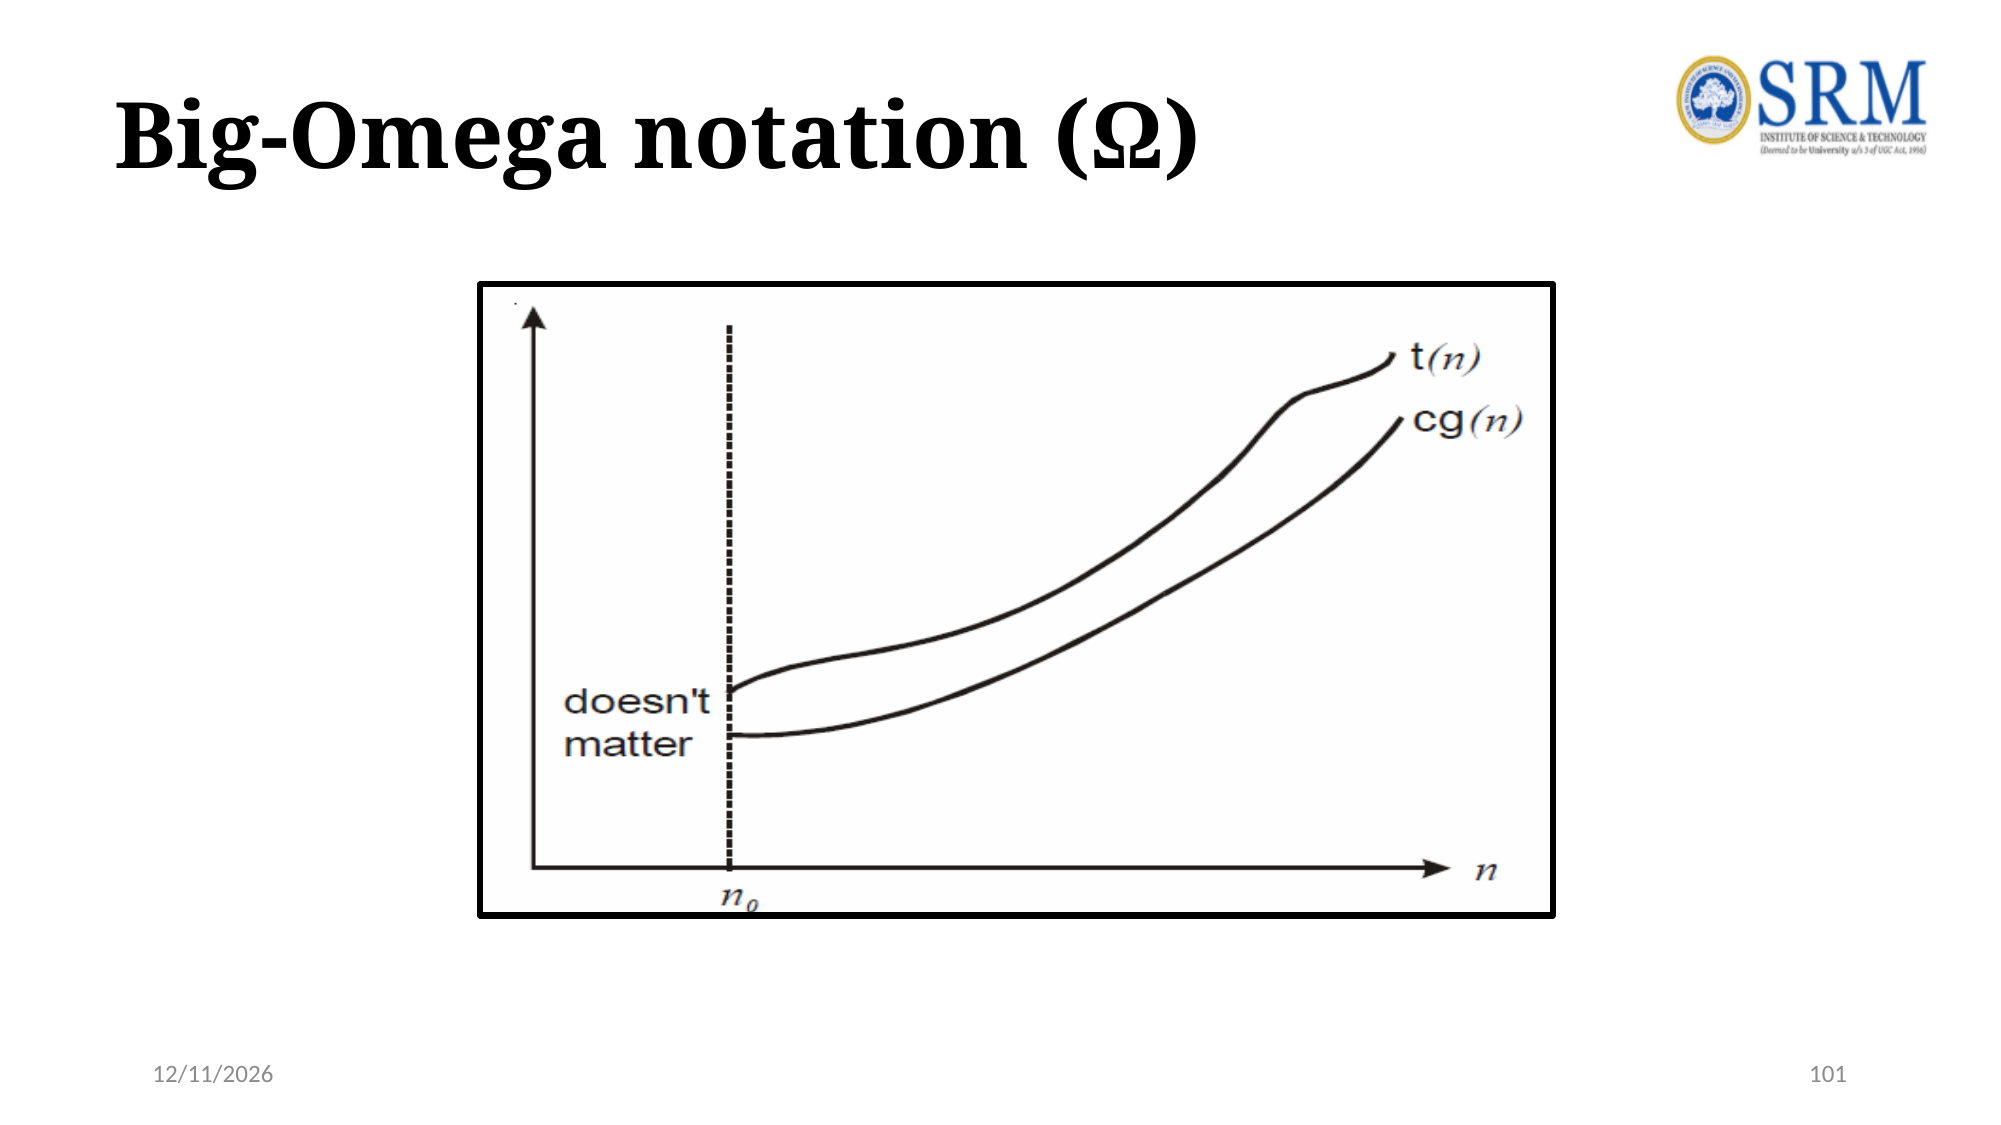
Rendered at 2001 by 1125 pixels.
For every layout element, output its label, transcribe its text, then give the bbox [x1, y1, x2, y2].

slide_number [137, 1042, 588, 1103]
slide_number 101 [1412, 1042, 1863, 1103]
picture [483, 287, 1550, 913]
picture [1674, 37, 1944, 175]
title Big-Omega notation (Ω) [99, 45, 1900, 233]
